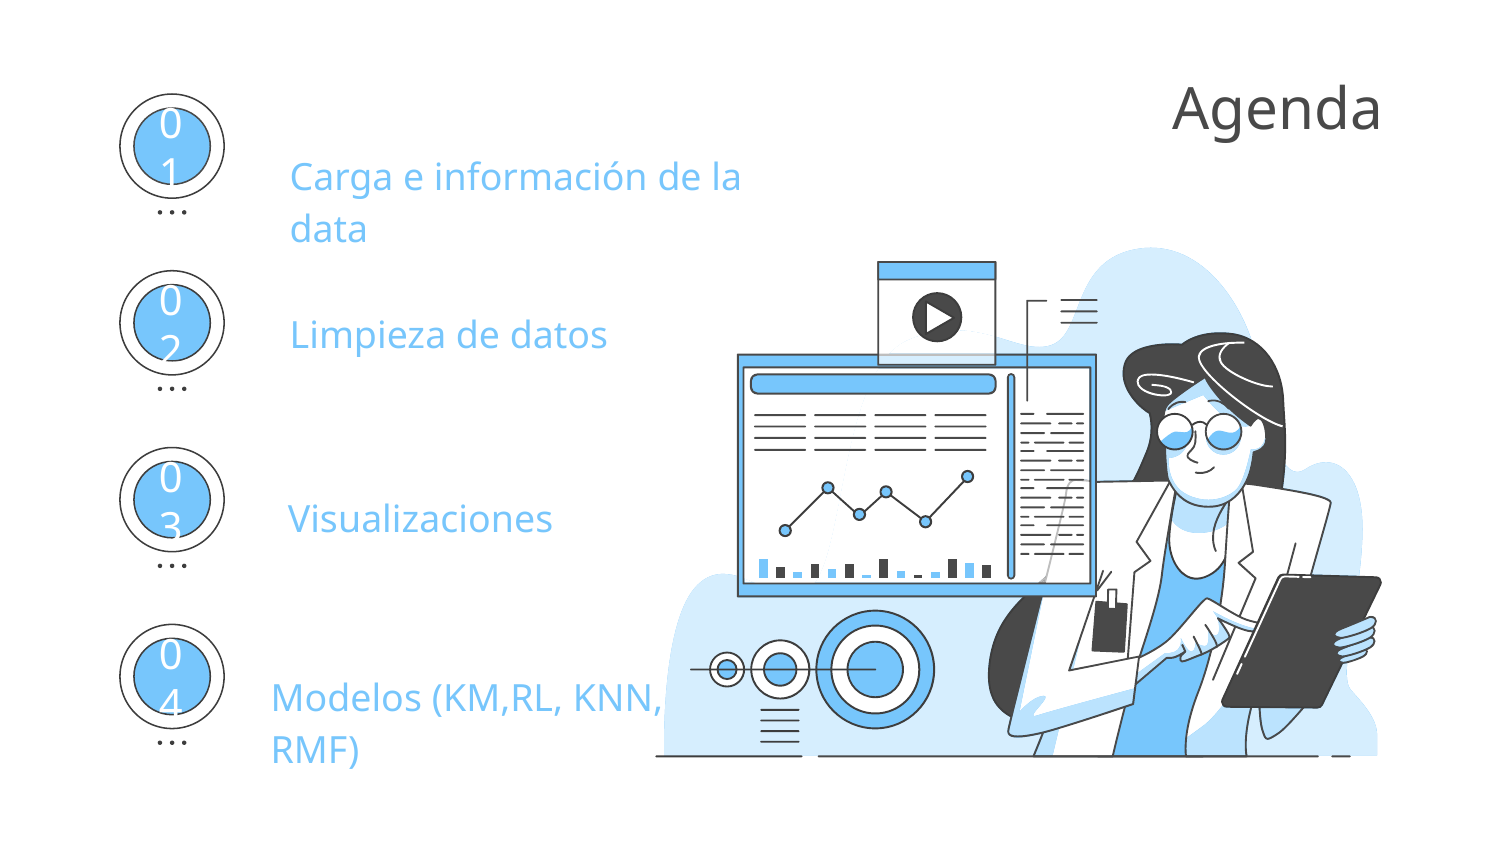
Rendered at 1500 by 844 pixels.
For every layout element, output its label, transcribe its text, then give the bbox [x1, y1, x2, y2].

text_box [119, 93, 225, 215]
subtitle Limpieza de datos [274, 289, 649, 353]
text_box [655, 247, 1383, 758]
subtitle Visualizaciones [273, 473, 649, 537]
title Agenda [968, 58, 1398, 153]
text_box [119, 624, 225, 746]
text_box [119, 447, 225, 569]
subtitle Carga e información de la data [274, 131, 786, 195]
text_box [119, 270, 225, 392]
subtitle Modelos (KM,RL, KNN, RMF) [255, 652, 649, 716]
